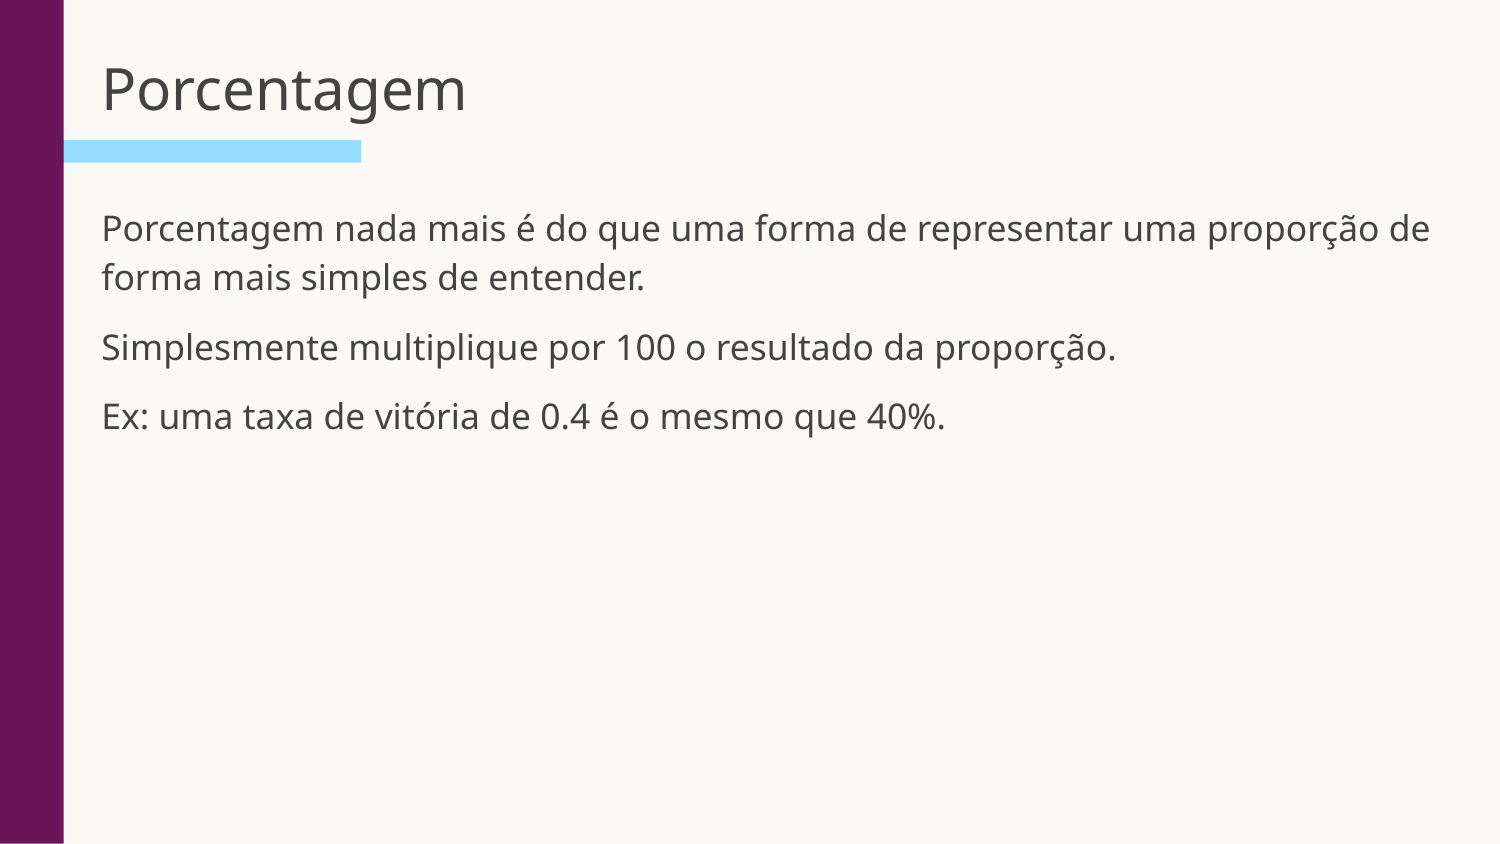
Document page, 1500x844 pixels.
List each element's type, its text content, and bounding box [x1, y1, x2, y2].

list Porcentagem nada mais é do que uma forma de representar uma proporção de forma mais simples de entender. Simplesmente multiplique por 100 o resultado da proporção. Ex: uma taxa de vitória de 0.4 é o mesmo que 40%. [86, 184, 1484, 672]
title Porcentagem [86, 37, 1484, 184]
